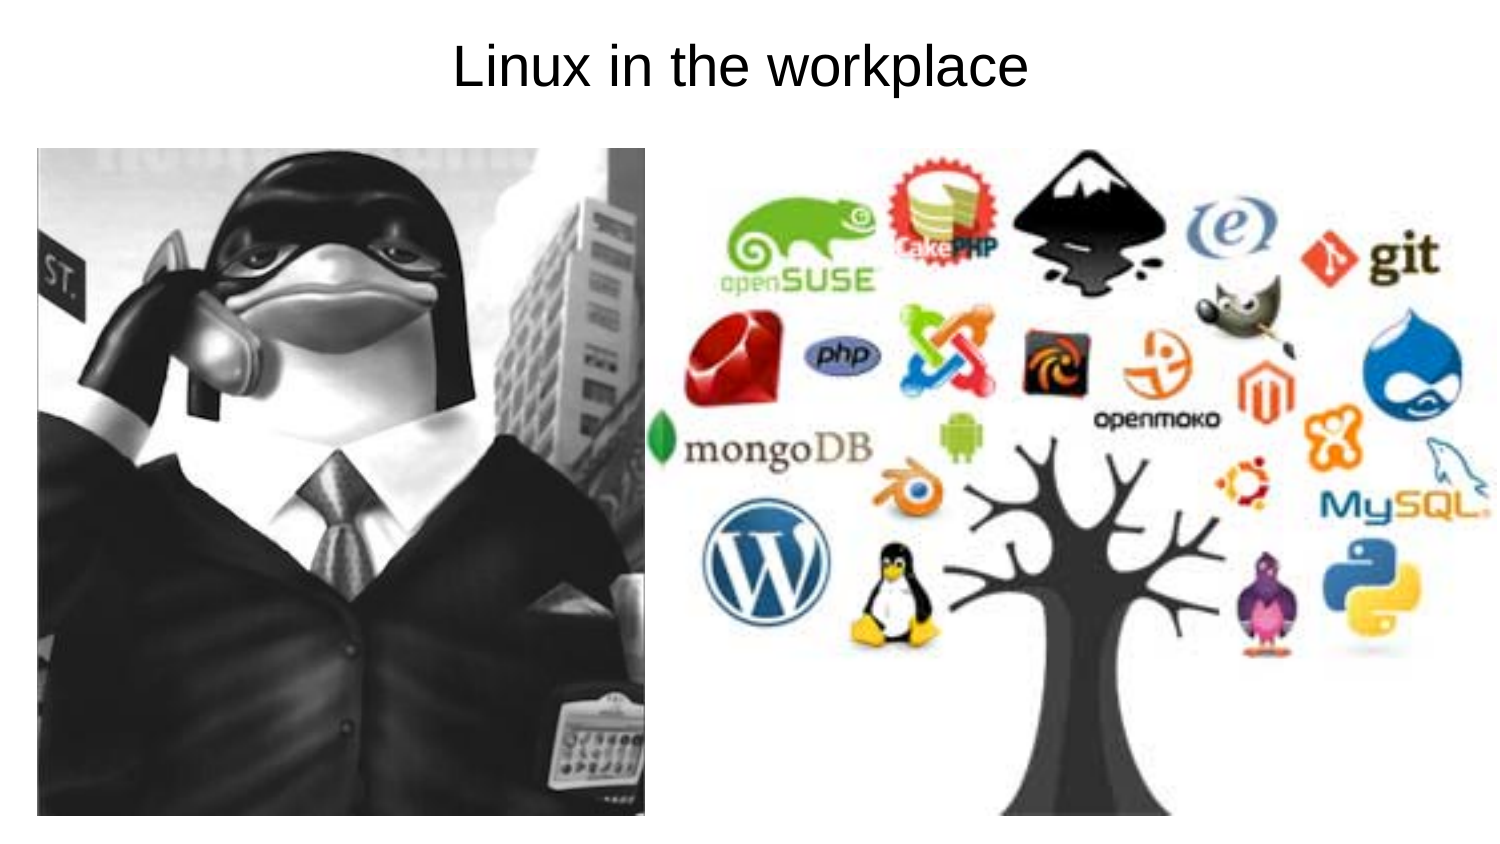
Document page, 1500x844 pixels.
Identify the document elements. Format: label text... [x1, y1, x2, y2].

picture [36, 148, 1497, 817]
title Linux in the workplace [51, 13, 1449, 108]
